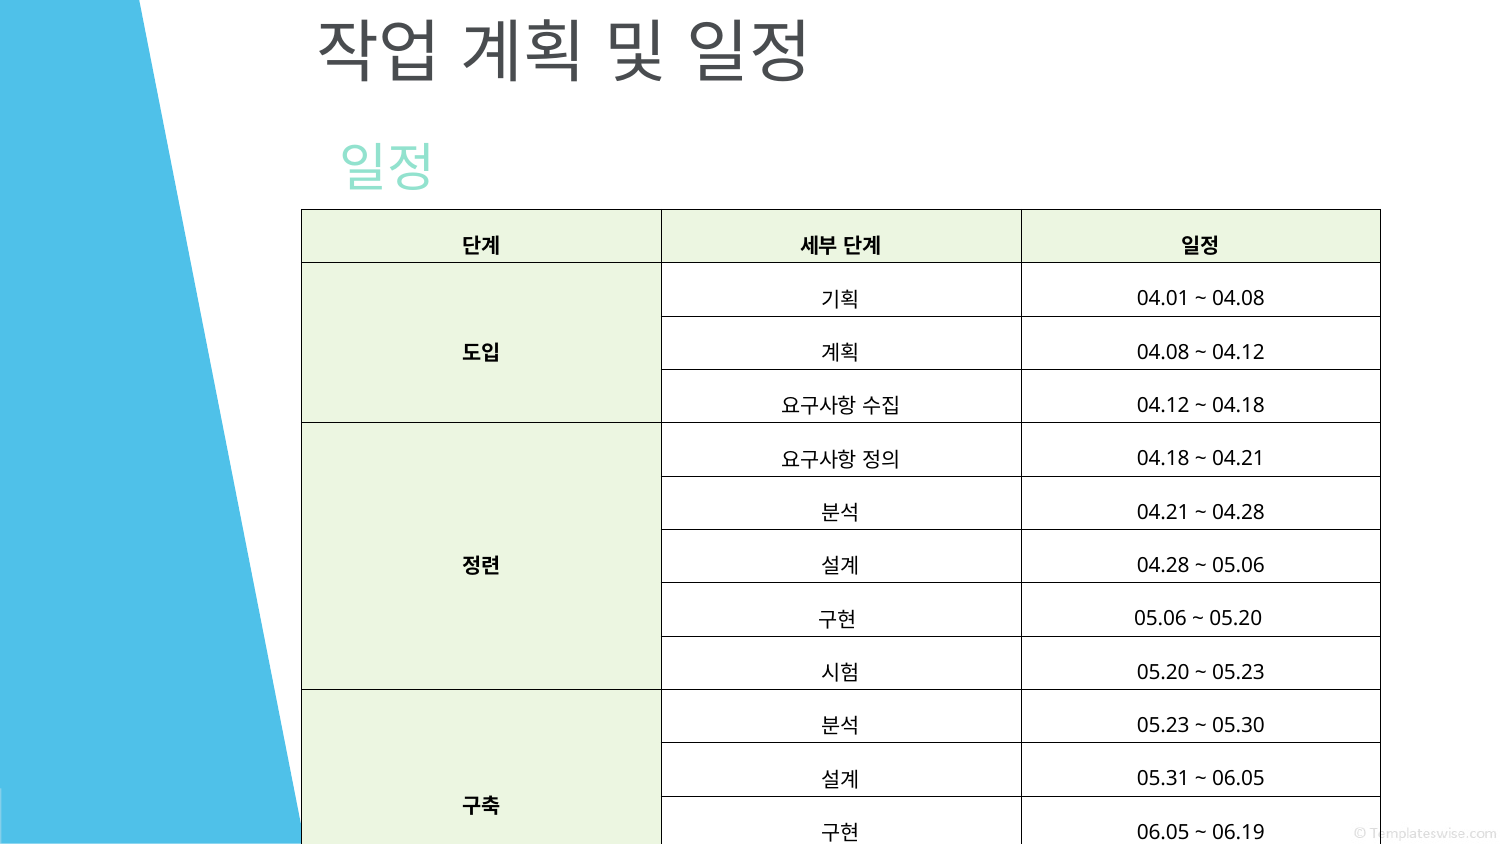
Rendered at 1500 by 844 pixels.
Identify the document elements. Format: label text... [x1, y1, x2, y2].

table_header 단계 [302, 210, 661, 262]
table_header 세부 단계 [662, 210, 1021, 262]
table_cell 04.08 ~ 04.12 [1022, 317, 1380, 369]
table_cell 06.05 ~ 06.19 [1022, 797, 1380, 844]
table_cell 분석 [662, 477, 1021, 529]
picture [140, 0, 1500, 844]
text_box 일정 [324, 126, 494, 196]
table_cell 설계 [662, 530, 1021, 582]
table_cell 시험 [662, 637, 1021, 689]
table_cell 도입 [302, 263, 661, 422]
table_cell 05.31 ~ 06.05 [1022, 743, 1380, 796]
table_cell 요구사항 수집 [662, 370, 1021, 422]
table_cell 구현 [662, 797, 1021, 844]
table_header 일정 [1022, 210, 1380, 262]
table_cell 요구사항 정의 [662, 423, 1021, 476]
table_cell 구축 [302, 690, 661, 844]
table_cell 04.18 ~ 04.21 [1022, 423, 1380, 476]
table_cell 04.28 ~ 05.06 [1022, 530, 1380, 582]
table_cell 04.01 ~ 04.08 [1022, 263, 1380, 316]
table_cell 04.21 ~ 04.28 [1022, 477, 1380, 529]
table_cell 05.06 ~ 05.20 [1022, 583, 1380, 636]
table_cell 계획 [662, 317, 1021, 369]
table_cell 04.12 ~ 04.18 [1022, 370, 1380, 422]
table_cell 설계 [662, 743, 1021, 796]
table_cell 분석 [662, 690, 1021, 742]
table_cell 구현 [662, 583, 1021, 636]
table_cell 05.20 ~ 05.23 [1022, 637, 1380, 689]
table_cell 05.23 ~ 05.30 [1022, 690, 1380, 742]
title 작업 계획 및 일정 [301, 0, 892, 98]
table_cell 정련 [302, 423, 661, 689]
table_cell 기획 [662, 263, 1021, 316]
